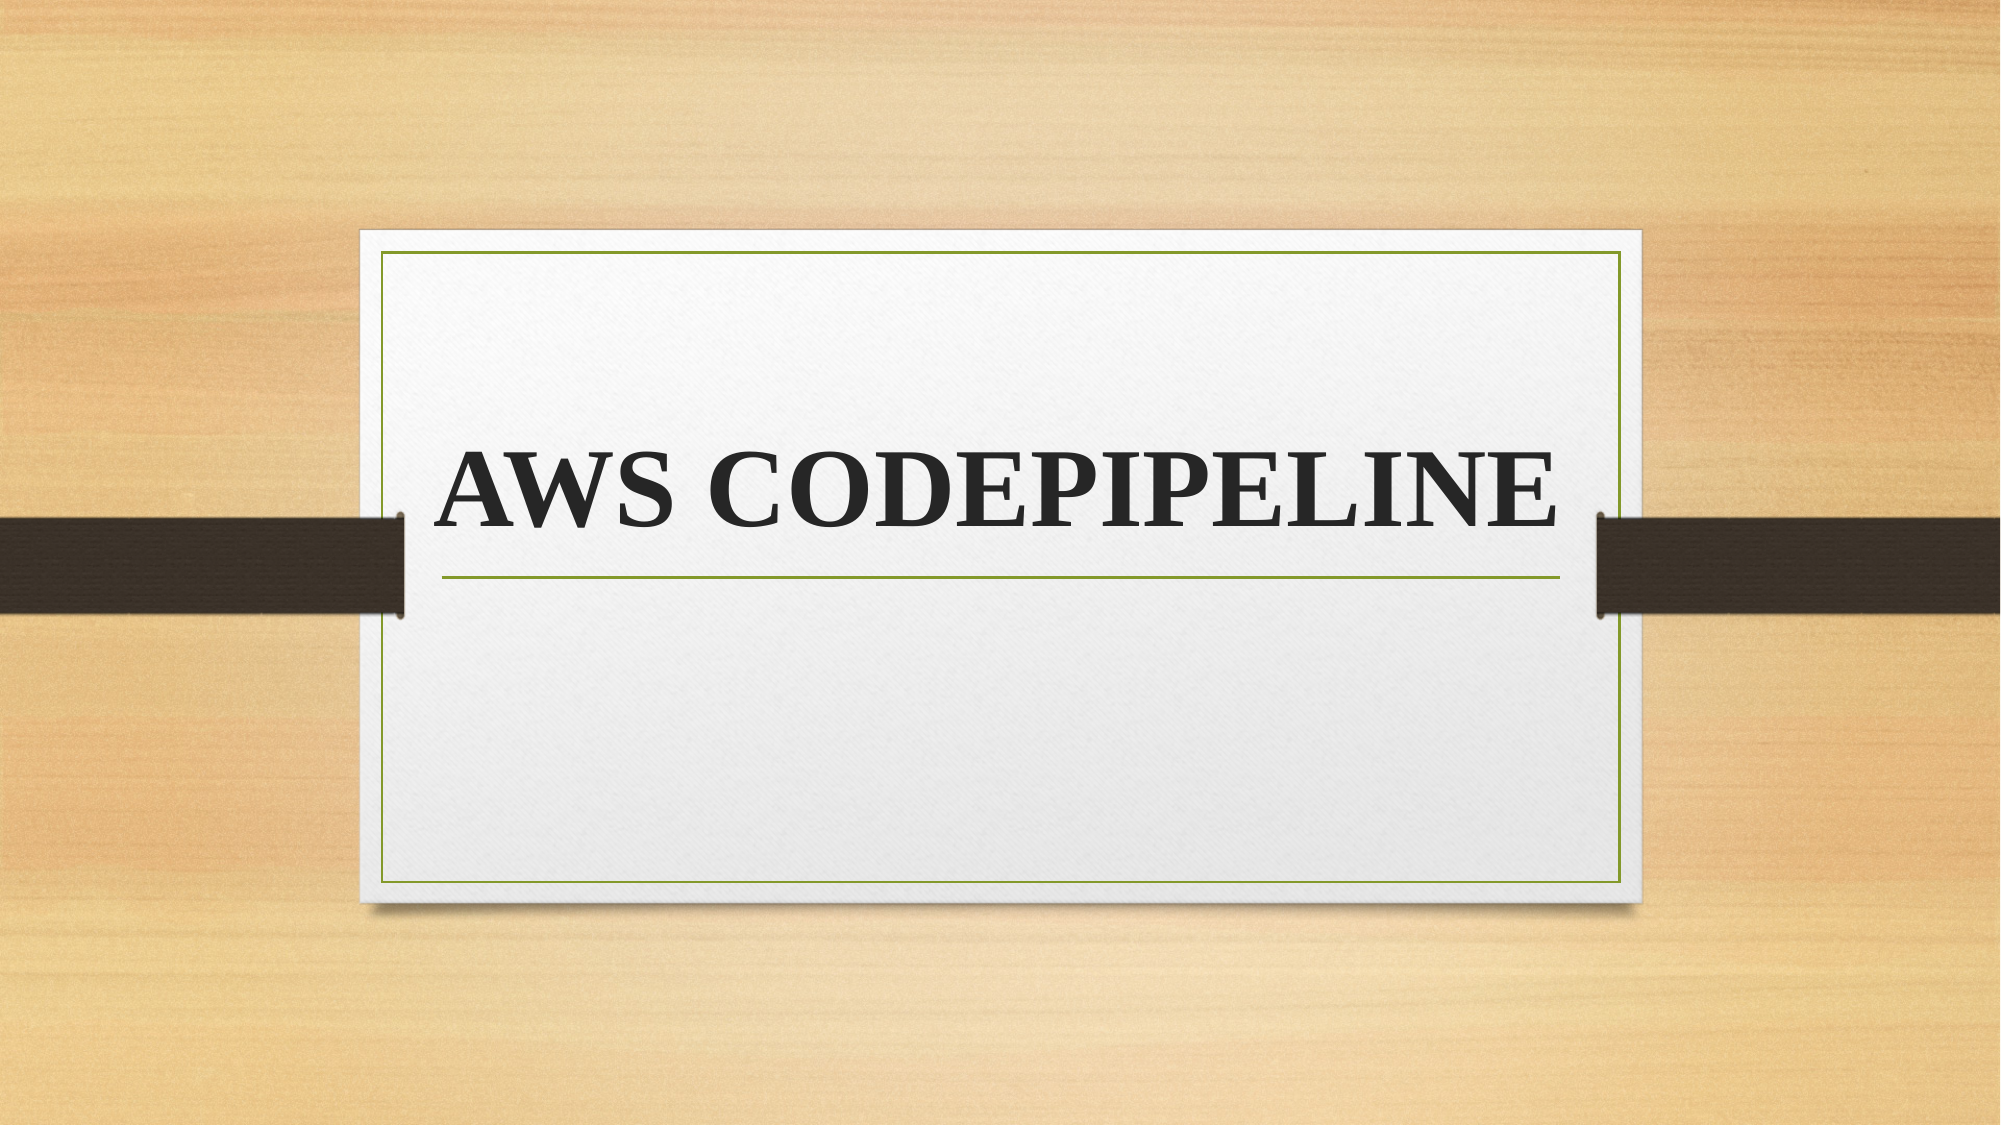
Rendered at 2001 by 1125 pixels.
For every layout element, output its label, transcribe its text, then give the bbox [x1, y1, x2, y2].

title AWS CODEPIPELINE [247, 361, 1748, 557]
picture [0, 0, 2001, 1125]
